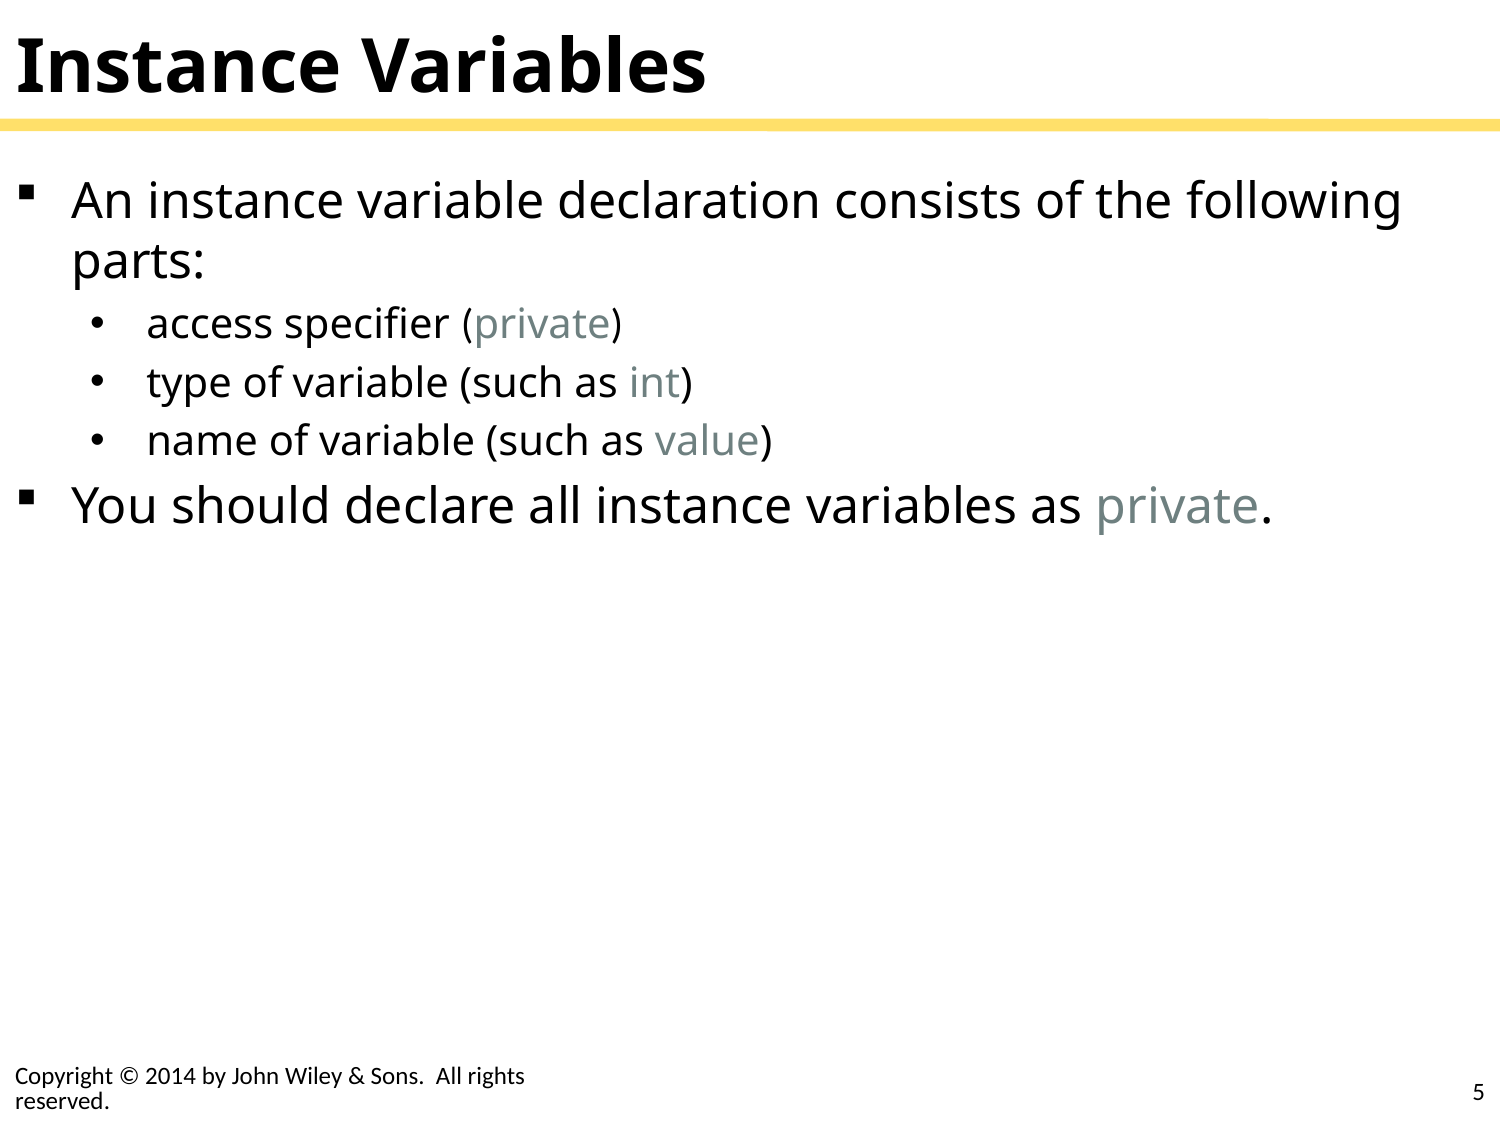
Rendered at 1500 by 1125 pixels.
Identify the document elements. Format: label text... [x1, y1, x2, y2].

title Instance Variables [1, 0, 1500, 125]
text_box An instance variable declaration consists of the following parts: access specifier (private) type of variable (such as int) name of variable (such as value) You should declare all instance variables as private. [0, 161, 1424, 720]
